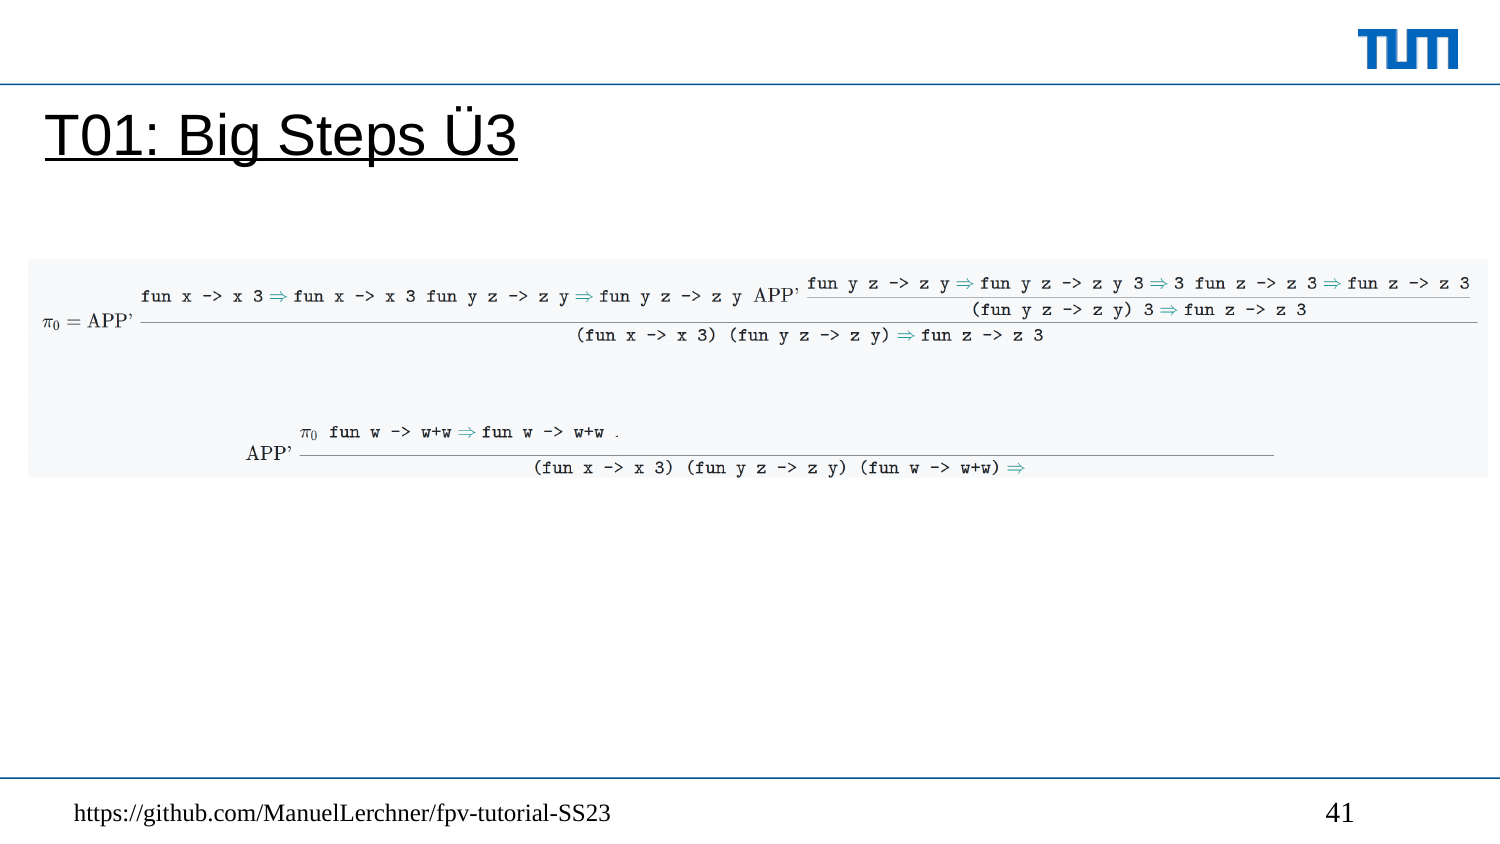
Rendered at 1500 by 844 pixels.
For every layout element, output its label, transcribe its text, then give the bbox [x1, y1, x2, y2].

title T01: Big Steps Ü3 [29, 90, 1477, 183]
picture [1358, 29, 1458, 69]
picture [28, 259, 1488, 486]
footer https://github.com/ManuelLerchner/fpv-tutorial-SS23 [58, 777, 827, 844]
